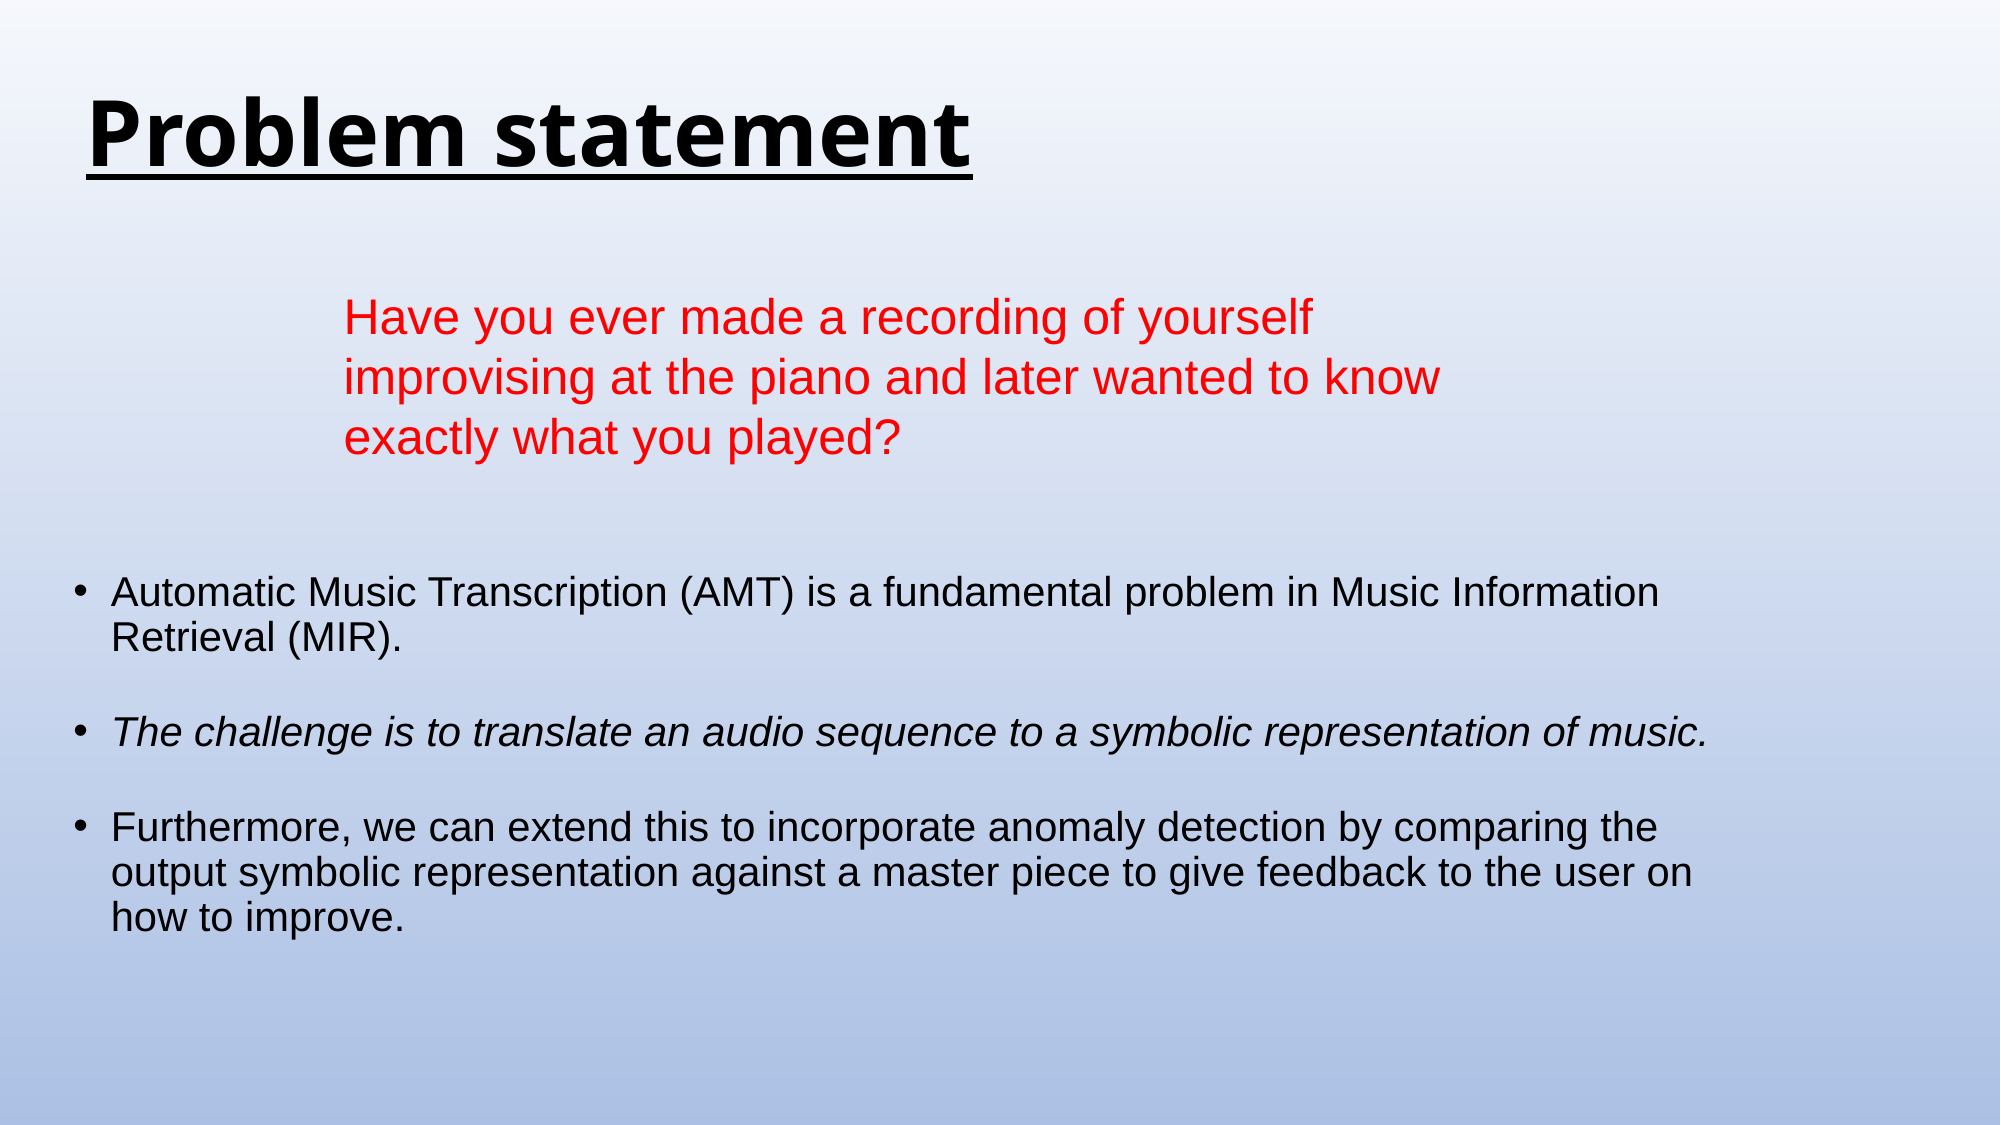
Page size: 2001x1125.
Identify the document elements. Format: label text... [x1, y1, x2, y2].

list Automatic Music Transcription (AMT) is a fundamental problem in Music Information Retrieval (MIR). The challenge is to translate an audio sequence to a symbolic representation of music. Furthermore, we can extend this to incorporate anomaly detection by comparing the output symbolic representation against a master piece to give feedback to the user on how to improve. [58, 562, 1784, 1125]
text_box Have you ever made a recording of yourself improvising at the piano and later wanted to know exactly what you played? [328, 276, 1540, 472]
title Problem statement [70, 28, 1796, 246]
